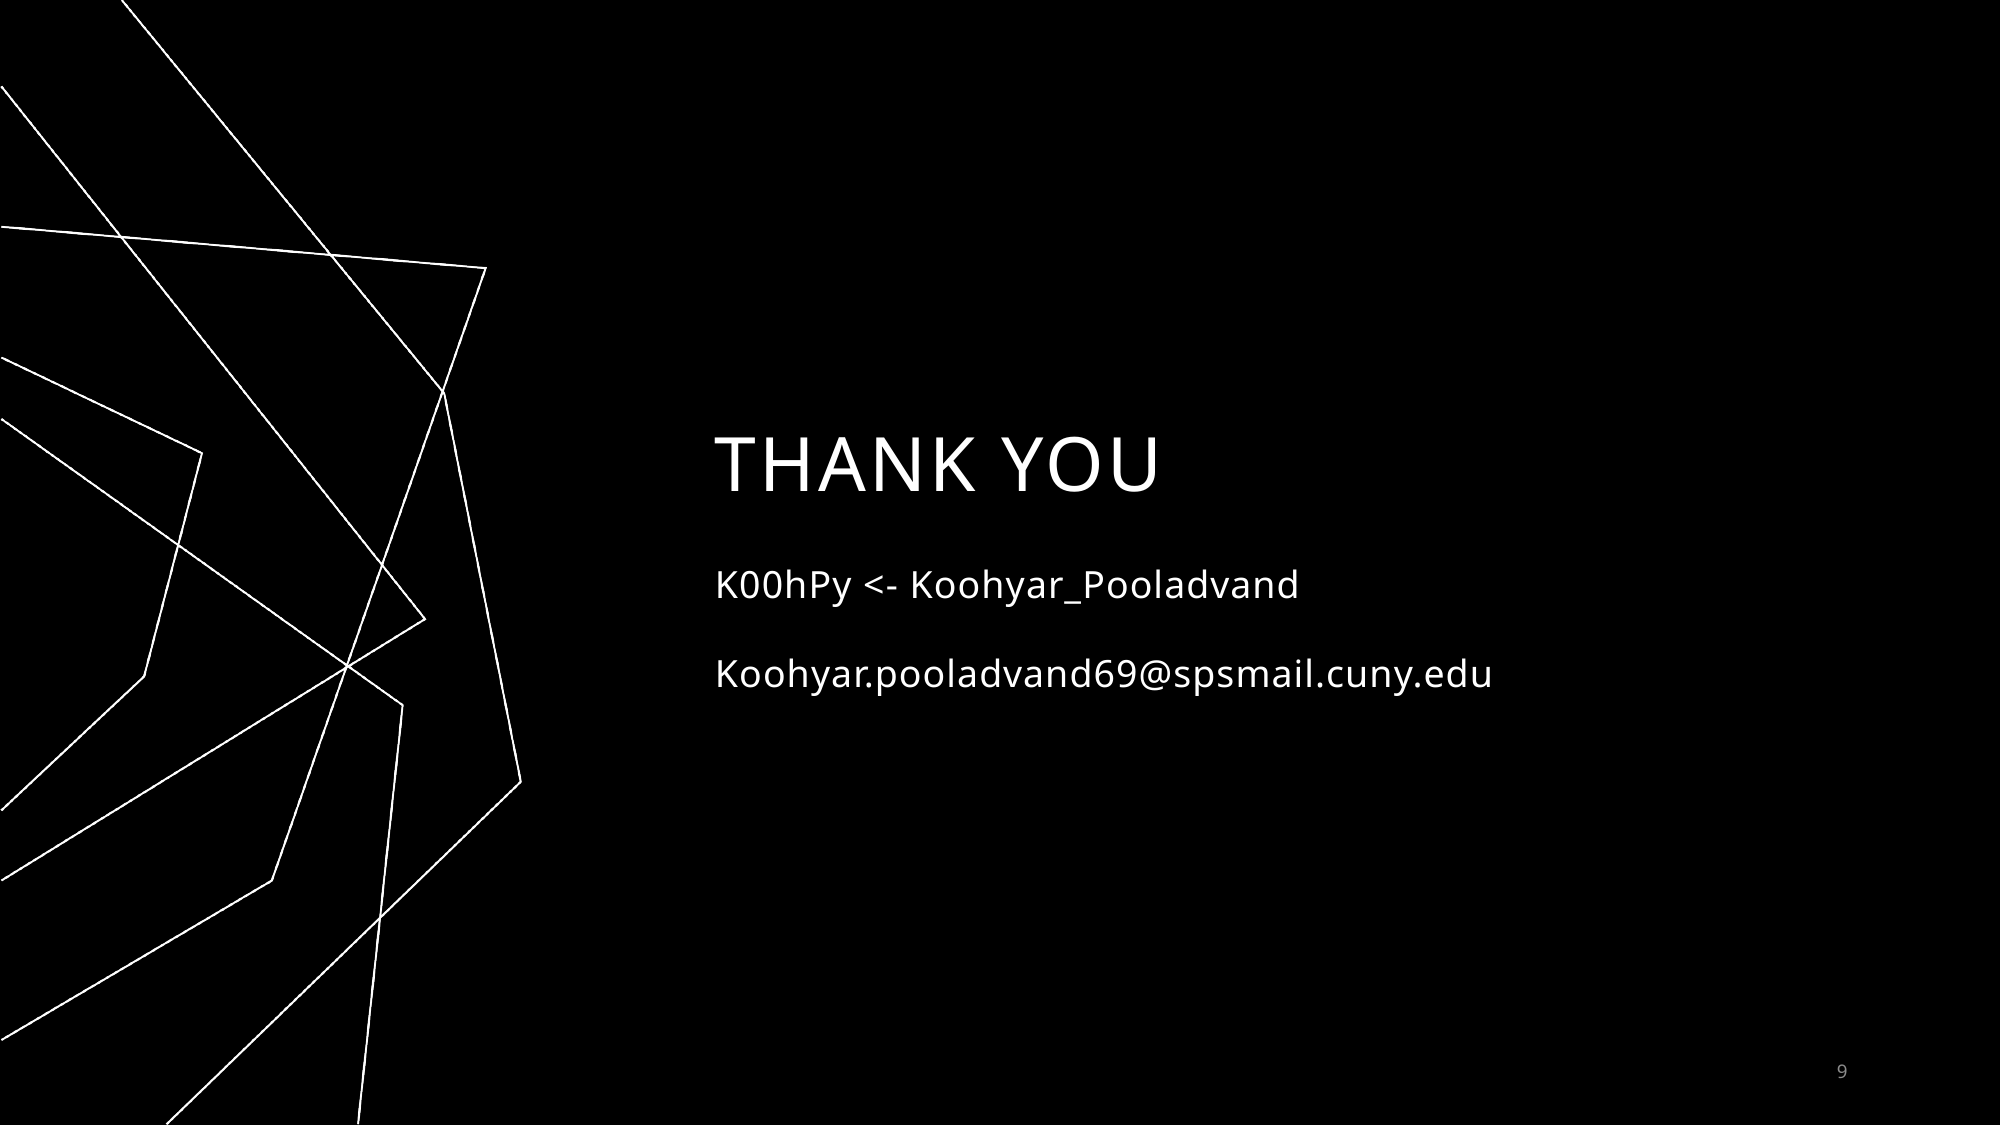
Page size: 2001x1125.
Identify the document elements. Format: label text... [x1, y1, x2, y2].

title THANK YOU [699, 265, 1386, 516]
slide_number 9 [1571, 1042, 1863, 1103]
subtitle K00hPy <- Koohyar_Pooladvand Koohyar.pooladvand69@spsmail.cuny.edu [699, 531, 1515, 999]
picture [0, 0, 522, 1125]
